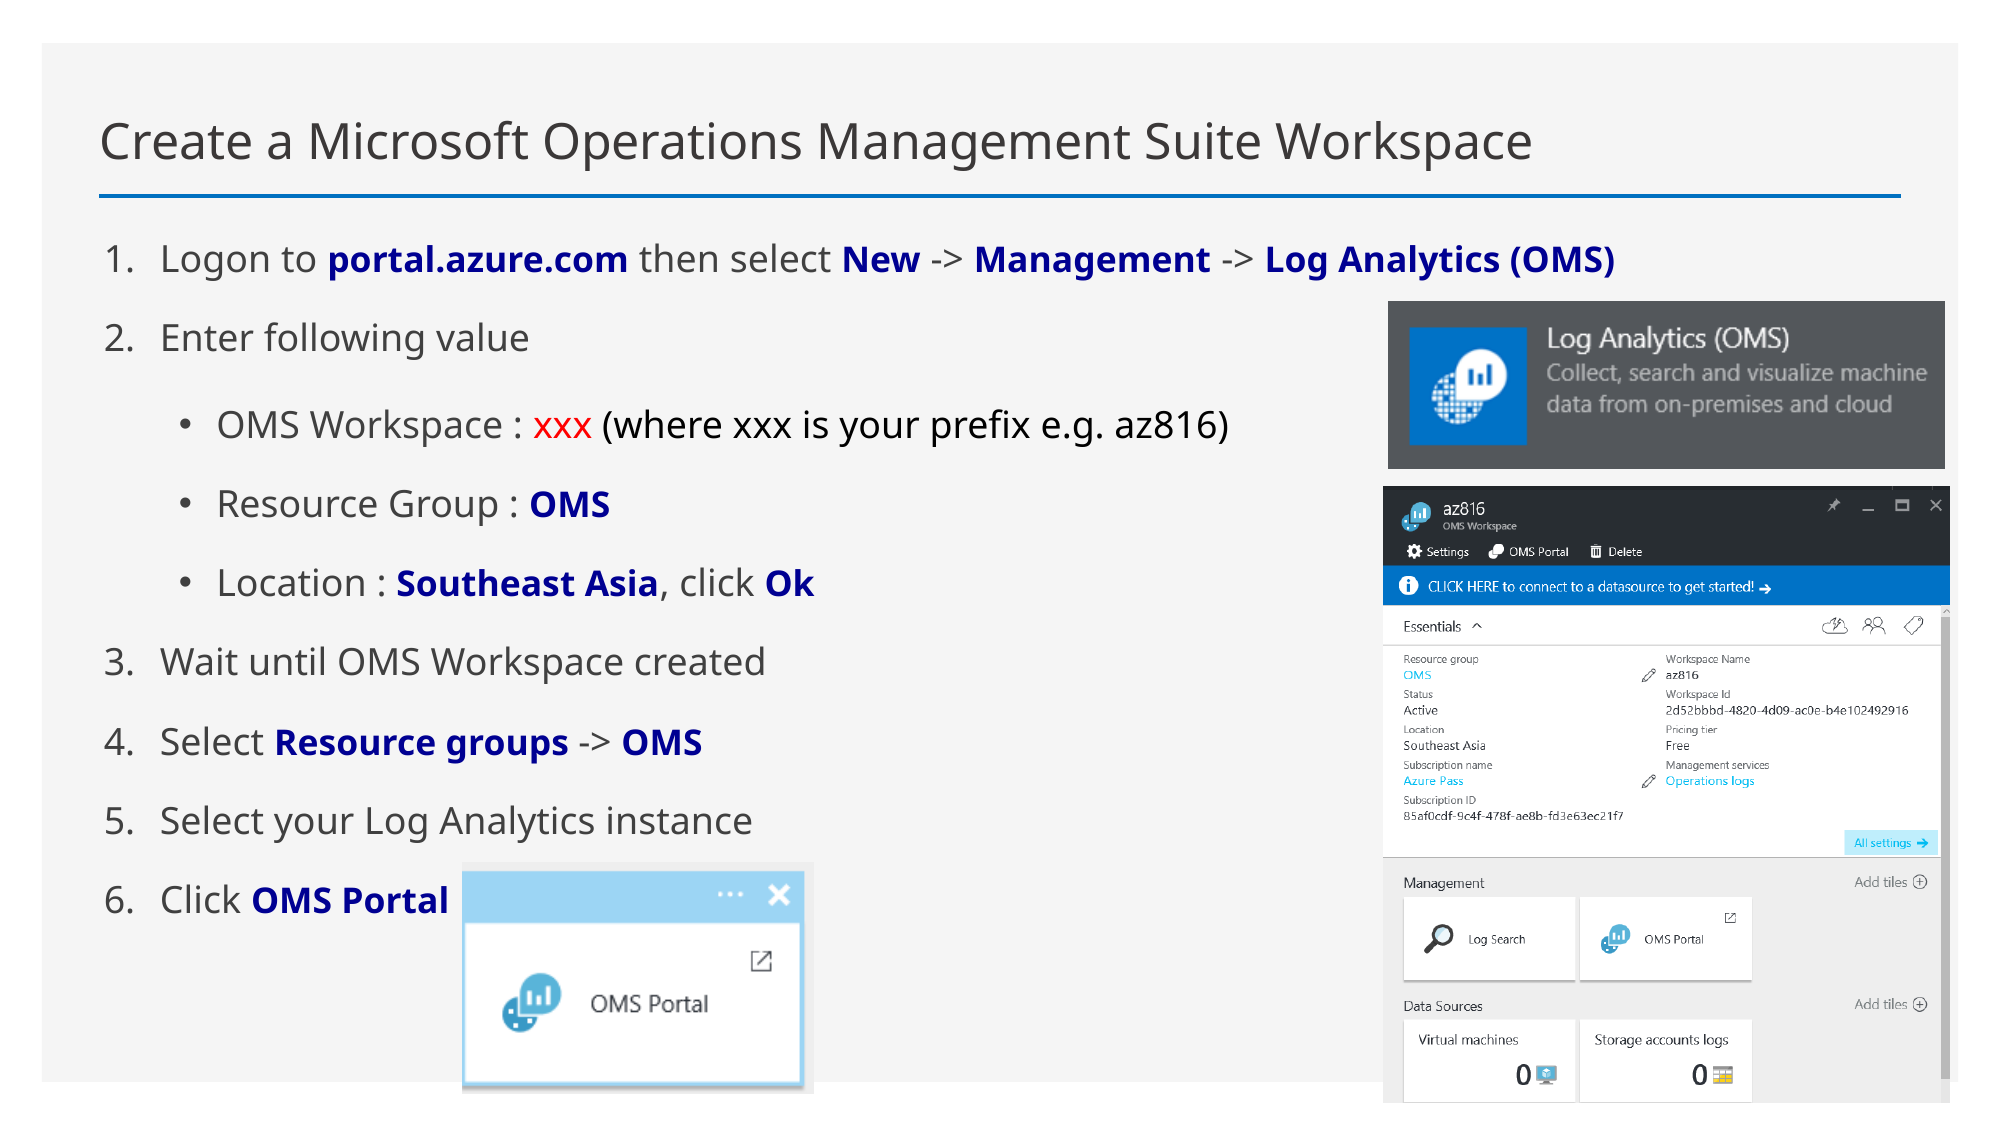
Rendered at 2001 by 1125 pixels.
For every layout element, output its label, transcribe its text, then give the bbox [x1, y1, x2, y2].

picture [462, 862, 814, 1094]
picture [1383, 486, 1950, 1103]
list Logon to portal.azure.com then select New -> Management -> Log Analytics (OMS) Enter following value OMS Workspace : xxx (where xxx is your prefix e.g. az816) Resource Group : OMS Location : Southeast Asia, click Ok Wait until OMS Workspace created Select Resource groups -> OMS Select your Log Analytics instance Click OMS Portal [88, 234, 1806, 1058]
list Create a Microsoft Operations Management Suite Workspace [84, 72, 1806, 178]
picture [1388, 301, 1945, 469]
